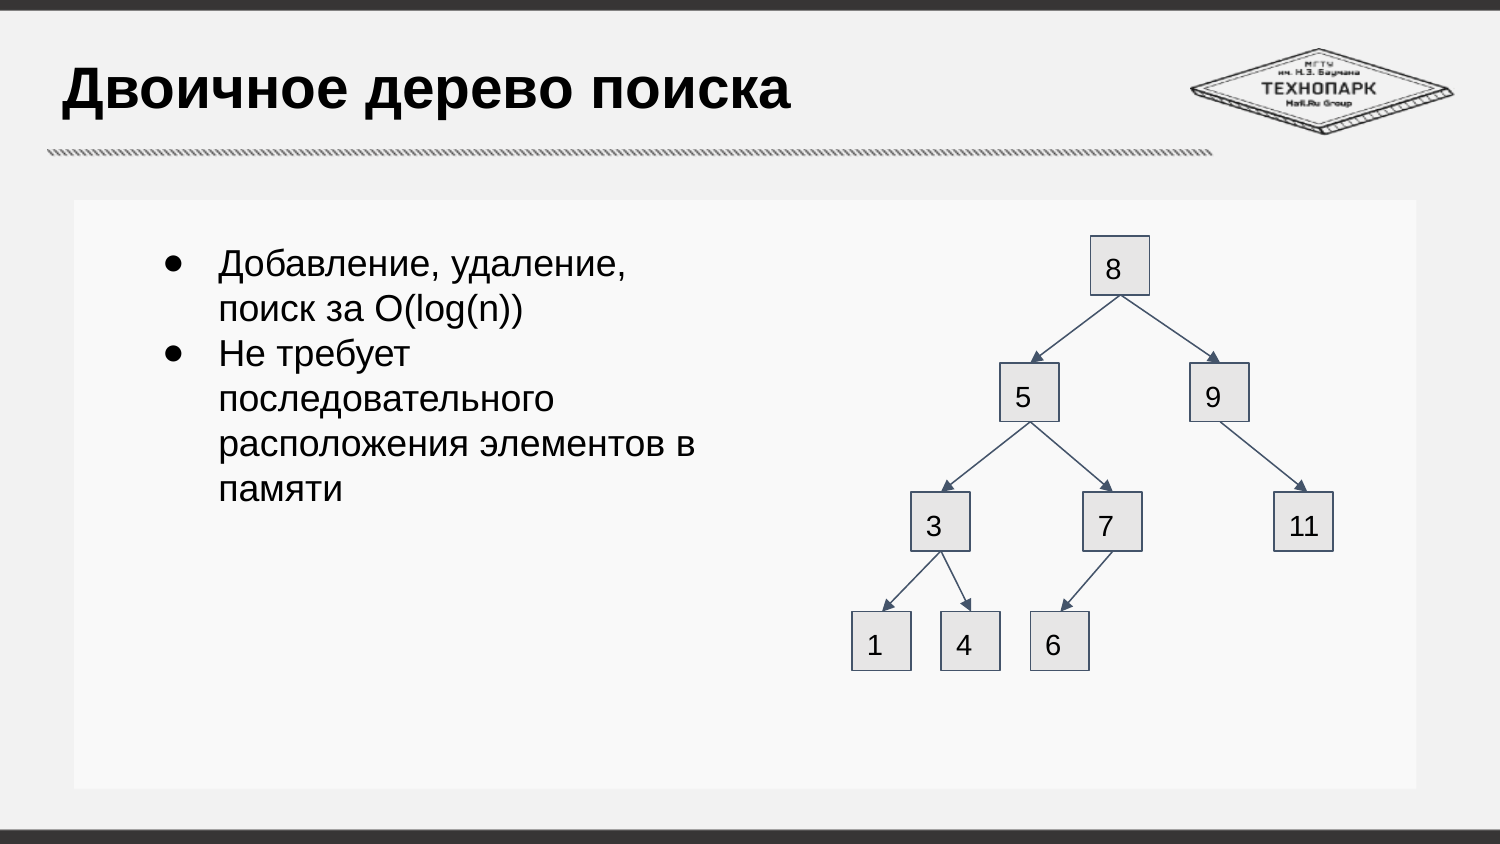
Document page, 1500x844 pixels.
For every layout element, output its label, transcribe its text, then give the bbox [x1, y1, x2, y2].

picture [0, 0, 1500, 844]
text_box 1 [851, 611, 912, 671]
text_box 6 [1030, 611, 1091, 671]
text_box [881, 550, 939, 612]
text_box 4 [941, 611, 1002, 671]
text_box 9 [1190, 362, 1251, 422]
text_box 11 [1274, 491, 1341, 551]
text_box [1030, 421, 1114, 493]
list Добавление, удаление, поиск за O(log(n)) Не требует последовательного расположения элементов в памяти [128, 224, 715, 759]
text_box 7 [1082, 491, 1144, 551]
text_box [1120, 294, 1221, 364]
text_box 8 [1090, 235, 1151, 293]
title Двоичное дерево поиска [47, 31, 1191, 139]
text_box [940, 550, 972, 612]
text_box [1219, 421, 1308, 493]
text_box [1060, 550, 1114, 612]
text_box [940, 421, 1029, 493]
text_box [1030, 294, 1119, 364]
text_box 5 [1000, 362, 1061, 420]
text_box 3 [910, 491, 971, 549]
